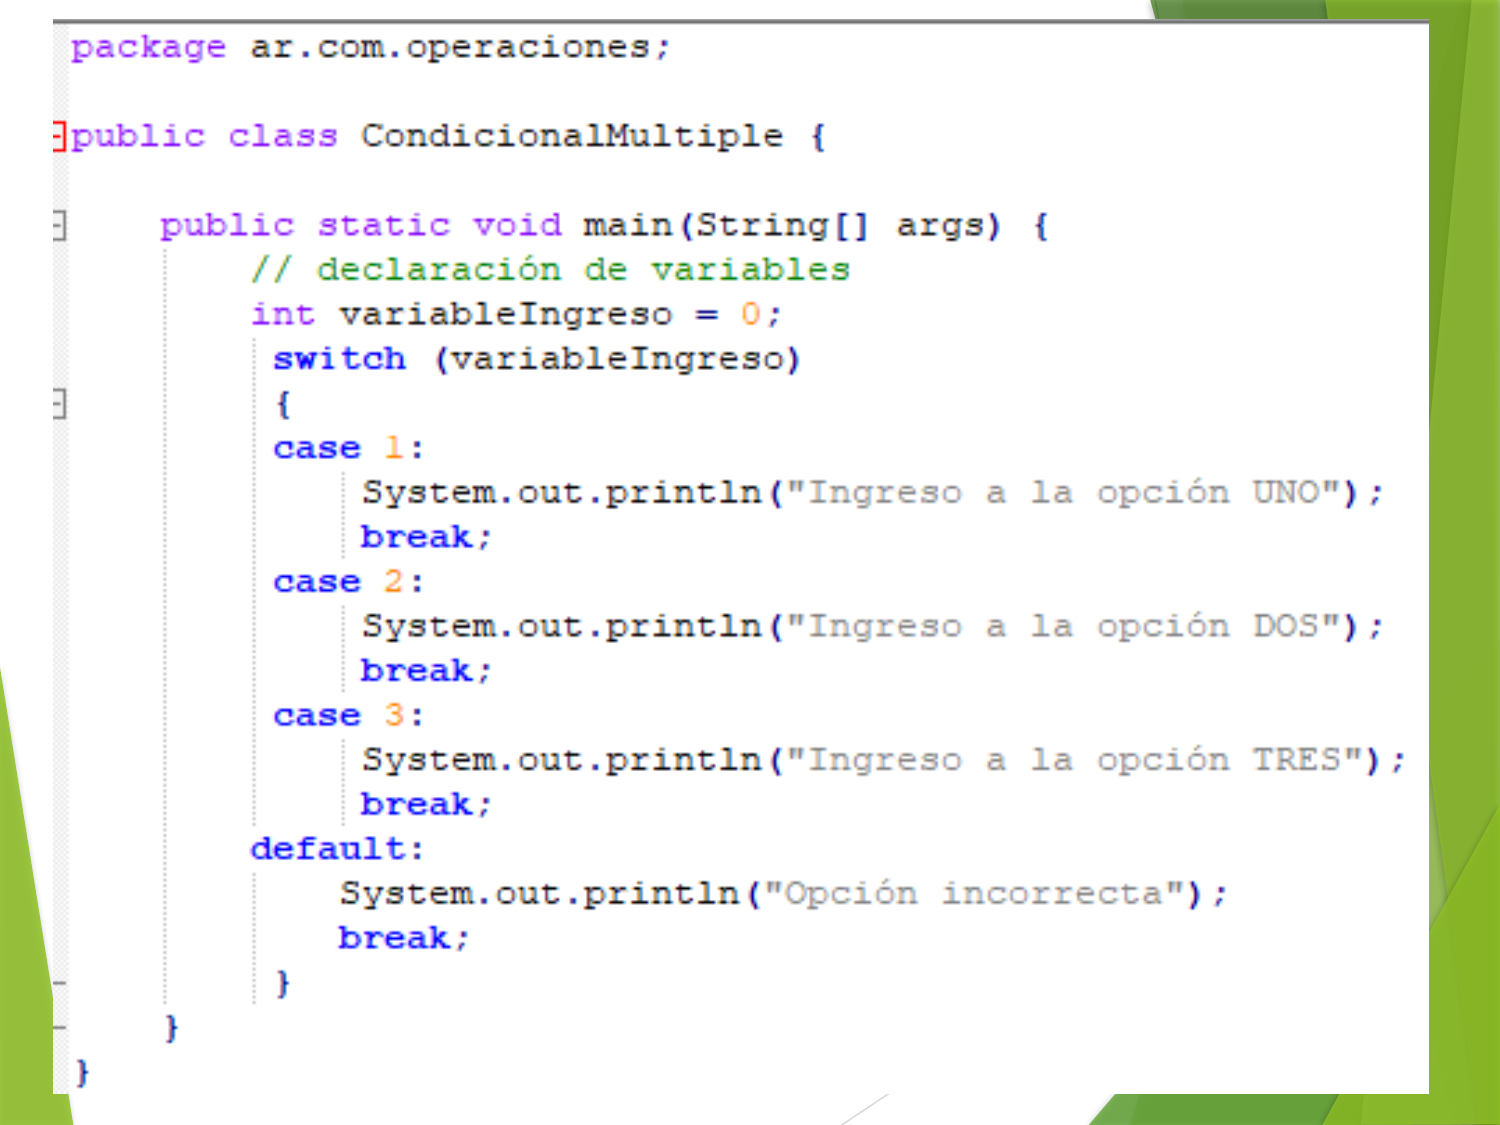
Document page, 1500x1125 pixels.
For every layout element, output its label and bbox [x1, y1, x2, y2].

picture [52, 18, 1430, 1095]
